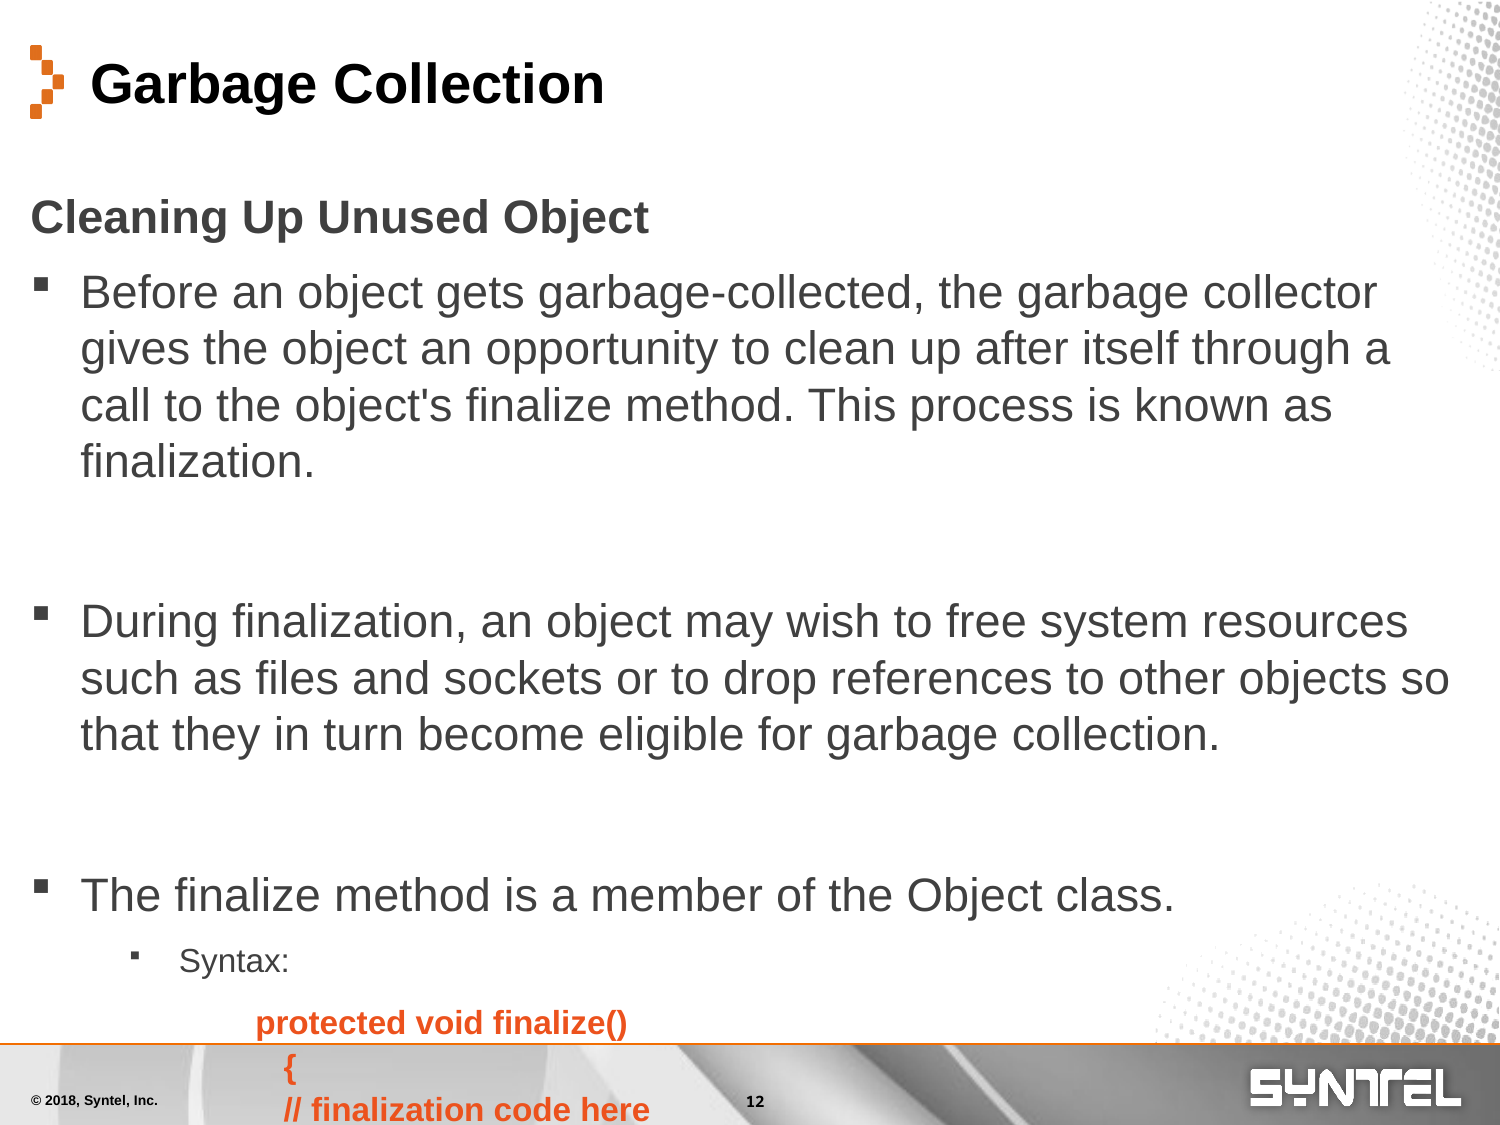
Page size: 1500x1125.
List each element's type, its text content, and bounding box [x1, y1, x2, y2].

title Garbage Collection [90, 28, 1462, 135]
picture [30, 45, 64, 119]
picture [1250, 1069, 1462, 1112]
list Cleaning Up Unused Object Before an object gets garbage-collected, the garbage collector gives the object an opportunity to clean up after itself through a call to the object's finalize method. This process is known as finalization. During finalization, an object may wish to free system resources such as files and sockets or to drop references to other objects so that they in turn become eligible for garbage collection. The finalize method is a member of the Object class. Syntax: protected void finalize() { // finalization code here } [30, 186, 1461, 1006]
